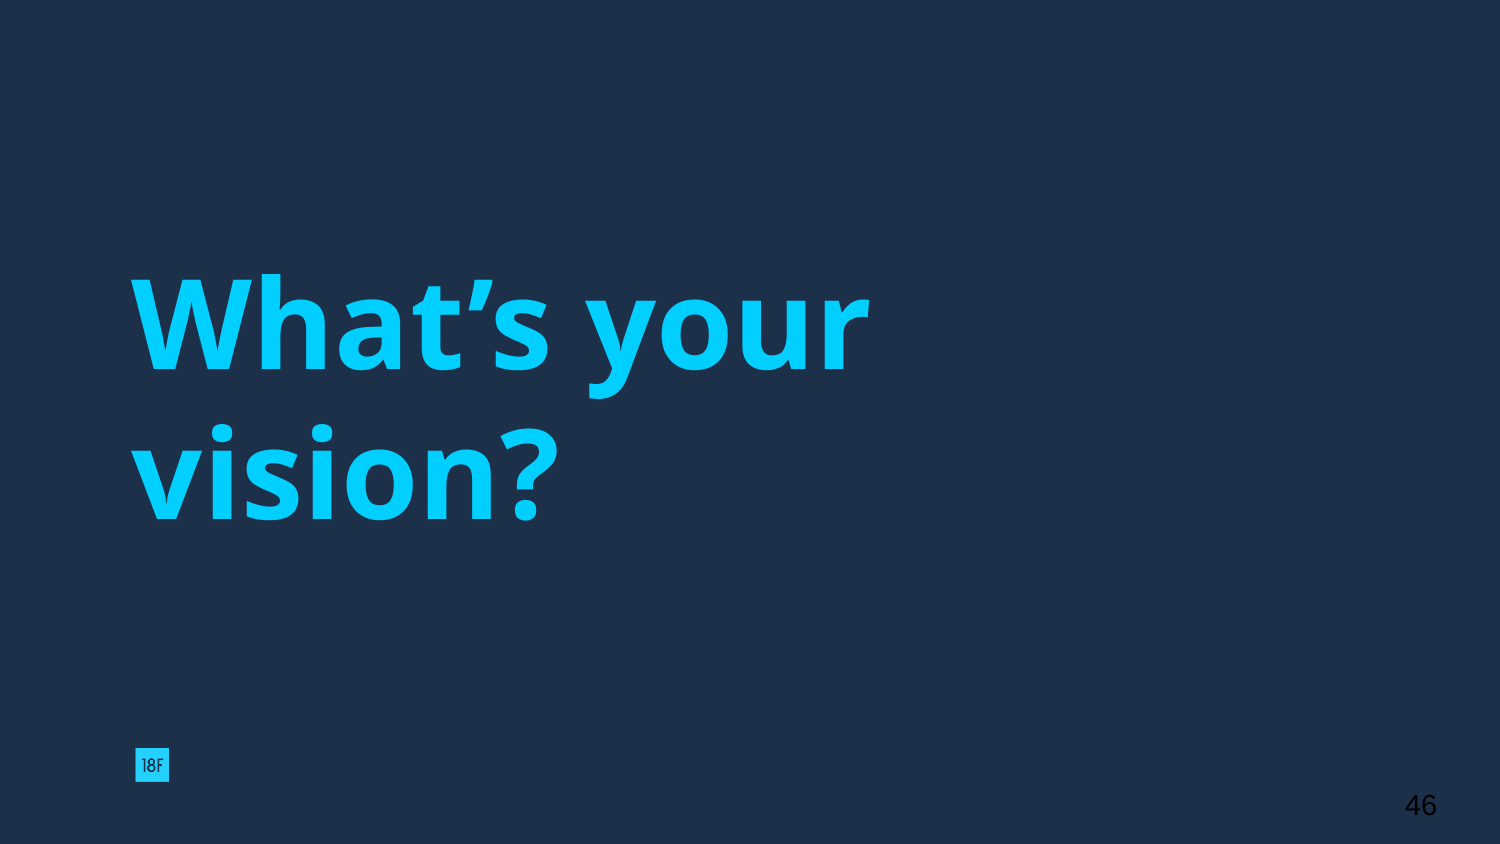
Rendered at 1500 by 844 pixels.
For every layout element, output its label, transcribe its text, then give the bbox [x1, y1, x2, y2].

title What’s your vision? [116, 87, 1329, 701]
picture [135, 748, 169, 782]
slide_number ‹#› [1389, 781, 1480, 825]
